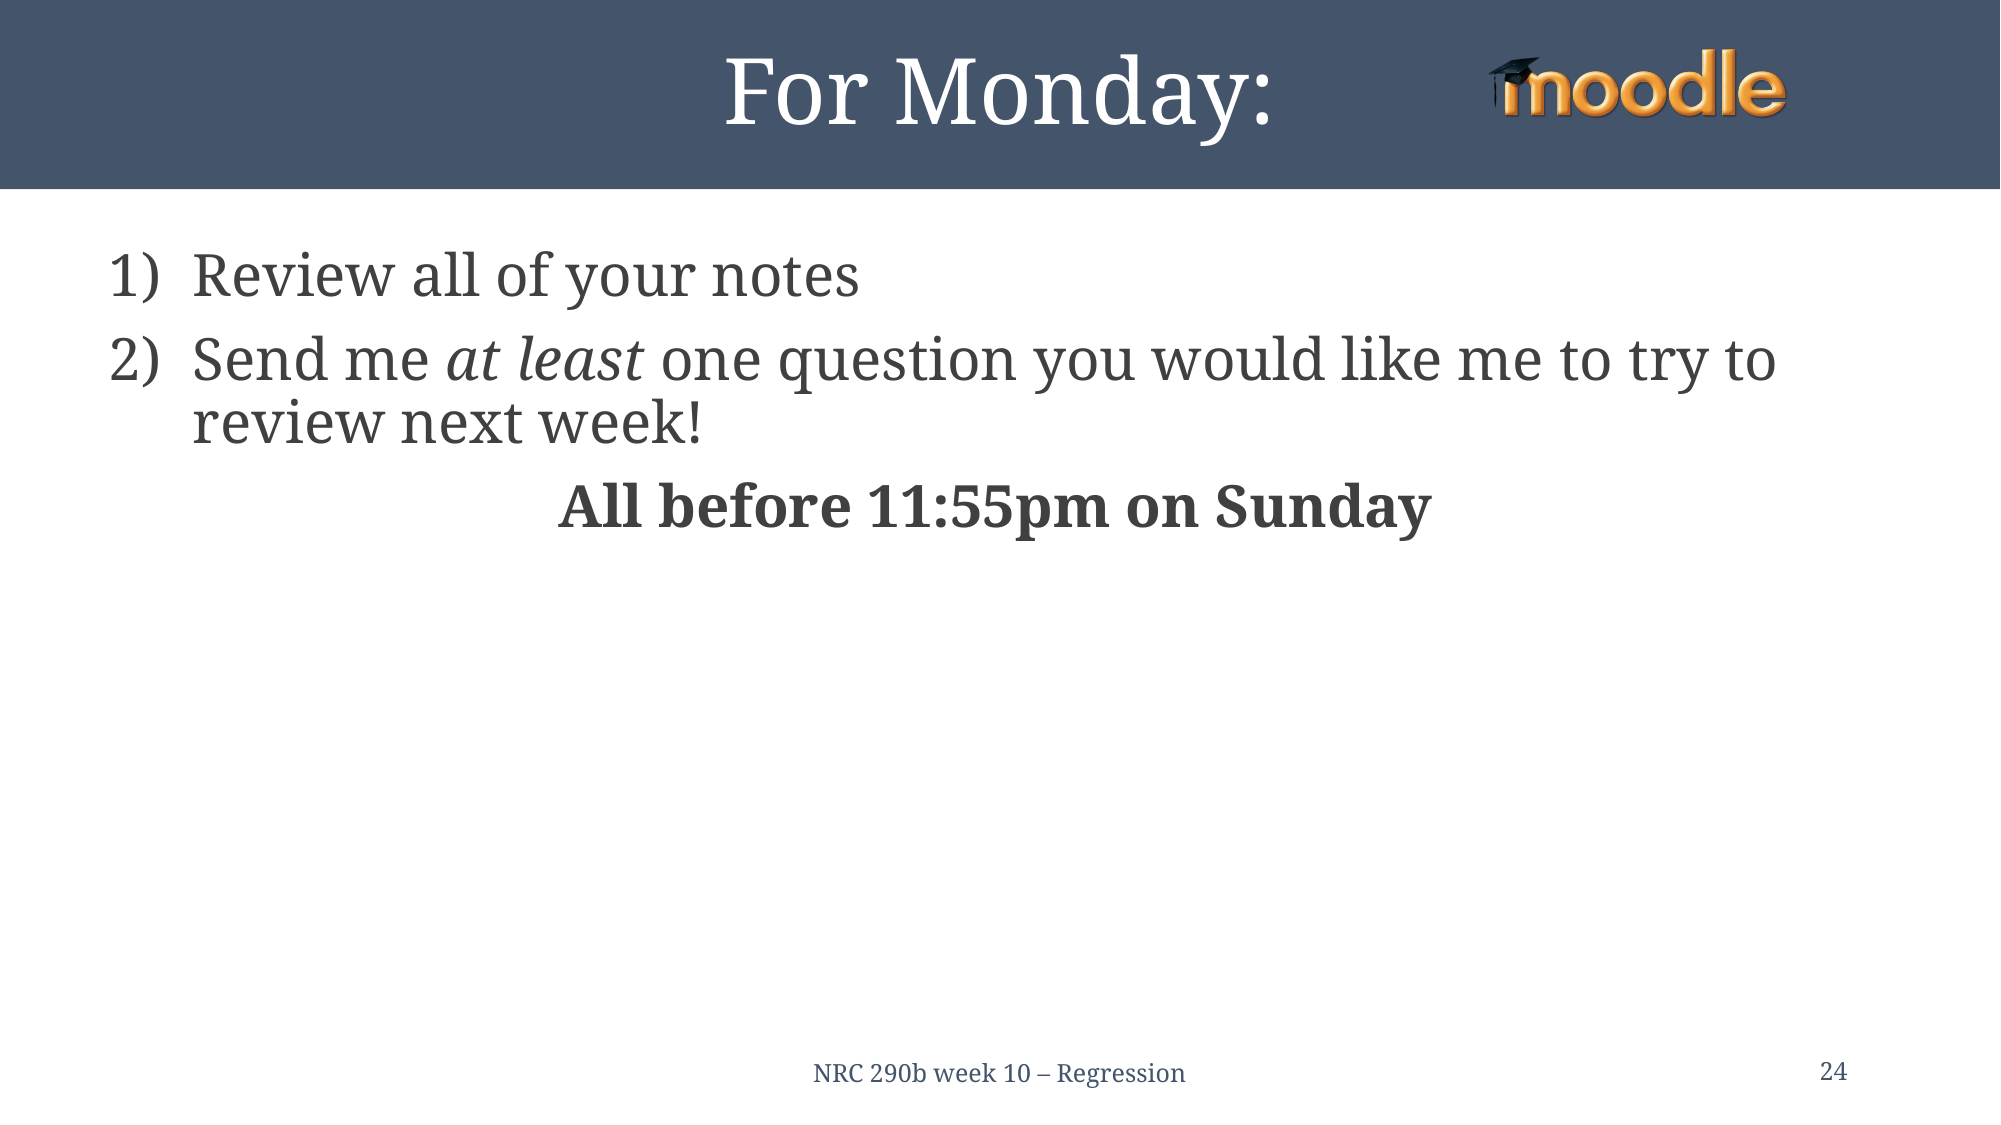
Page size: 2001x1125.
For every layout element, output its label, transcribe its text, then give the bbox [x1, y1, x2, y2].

slide_number 24 [1412, 1042, 1863, 1103]
picture [1485, 45, 1790, 121]
footer NRC 290b week 10 – Regression [662, 1042, 1338, 1103]
list Review all of your notes Send me at least one question you would like me to try to review next week! All before 11:55pm on Sunday [93, 239, 1898, 974]
title For Monday: [0, 0, 2000, 190]
